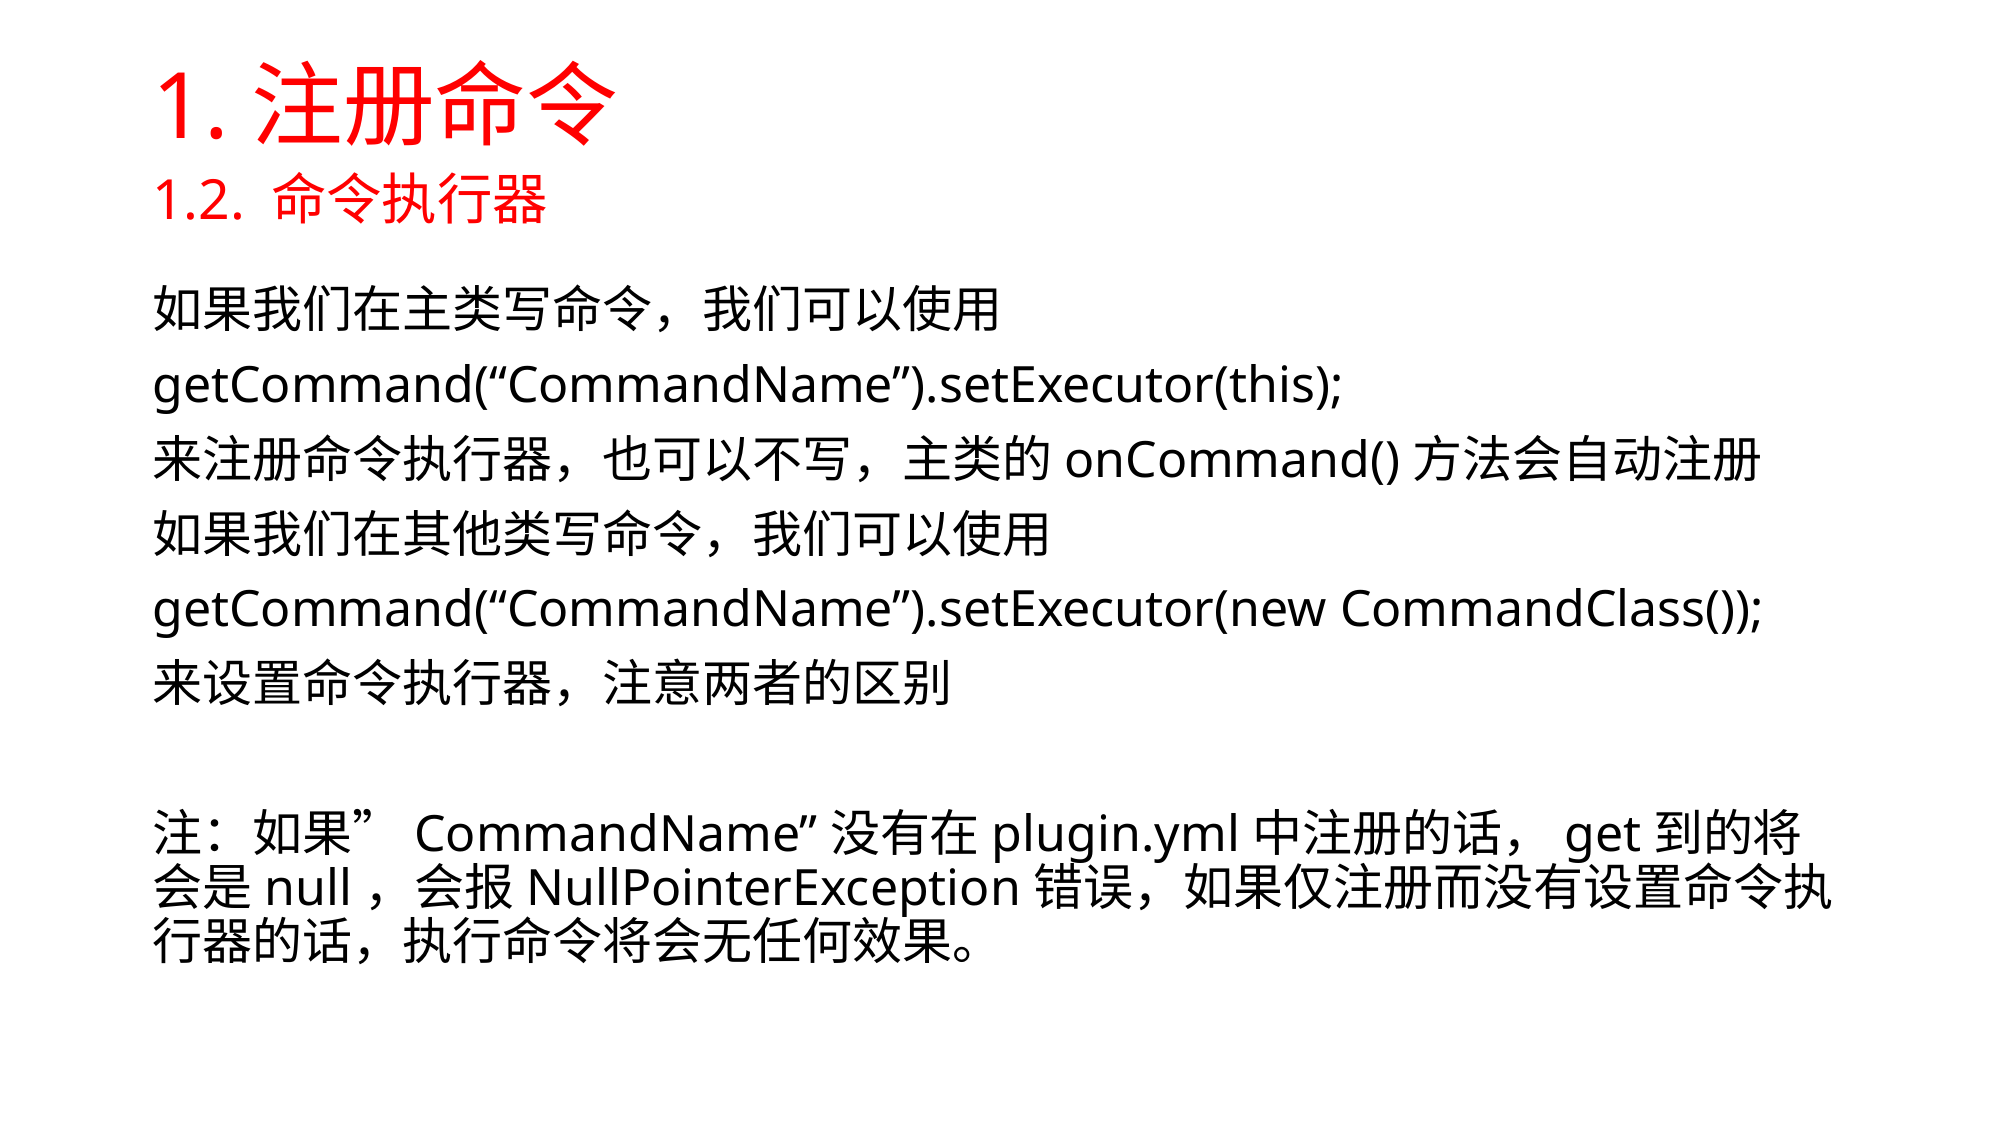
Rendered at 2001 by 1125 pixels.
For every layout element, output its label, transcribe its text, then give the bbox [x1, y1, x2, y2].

text_box 1.2. 命令执行器 [137, 164, 1863, 240]
title 1.注册命令 [137, 0, 1863, 164]
list 如果我们在主类写命令，我们可以使用 getCommand(“CommandName”).setExecutor(this); 来注册命令执行器，也可以不写，主类的onCommand()方法会自动注册 如果我们在其他类写命令，我们可以使用 getCommand(“CommandName”).setExecutor(new CommandClass()); 来设置命令执行器，注意两者的区别 注：如果”CommandName”没有在plugin.yml中注册的话，get到的将会是null，会报NullPointerException错误，如果仅注册而没有设置命令执行器的话，执行命令将会无任何效果。 [137, 276, 1863, 1077]
